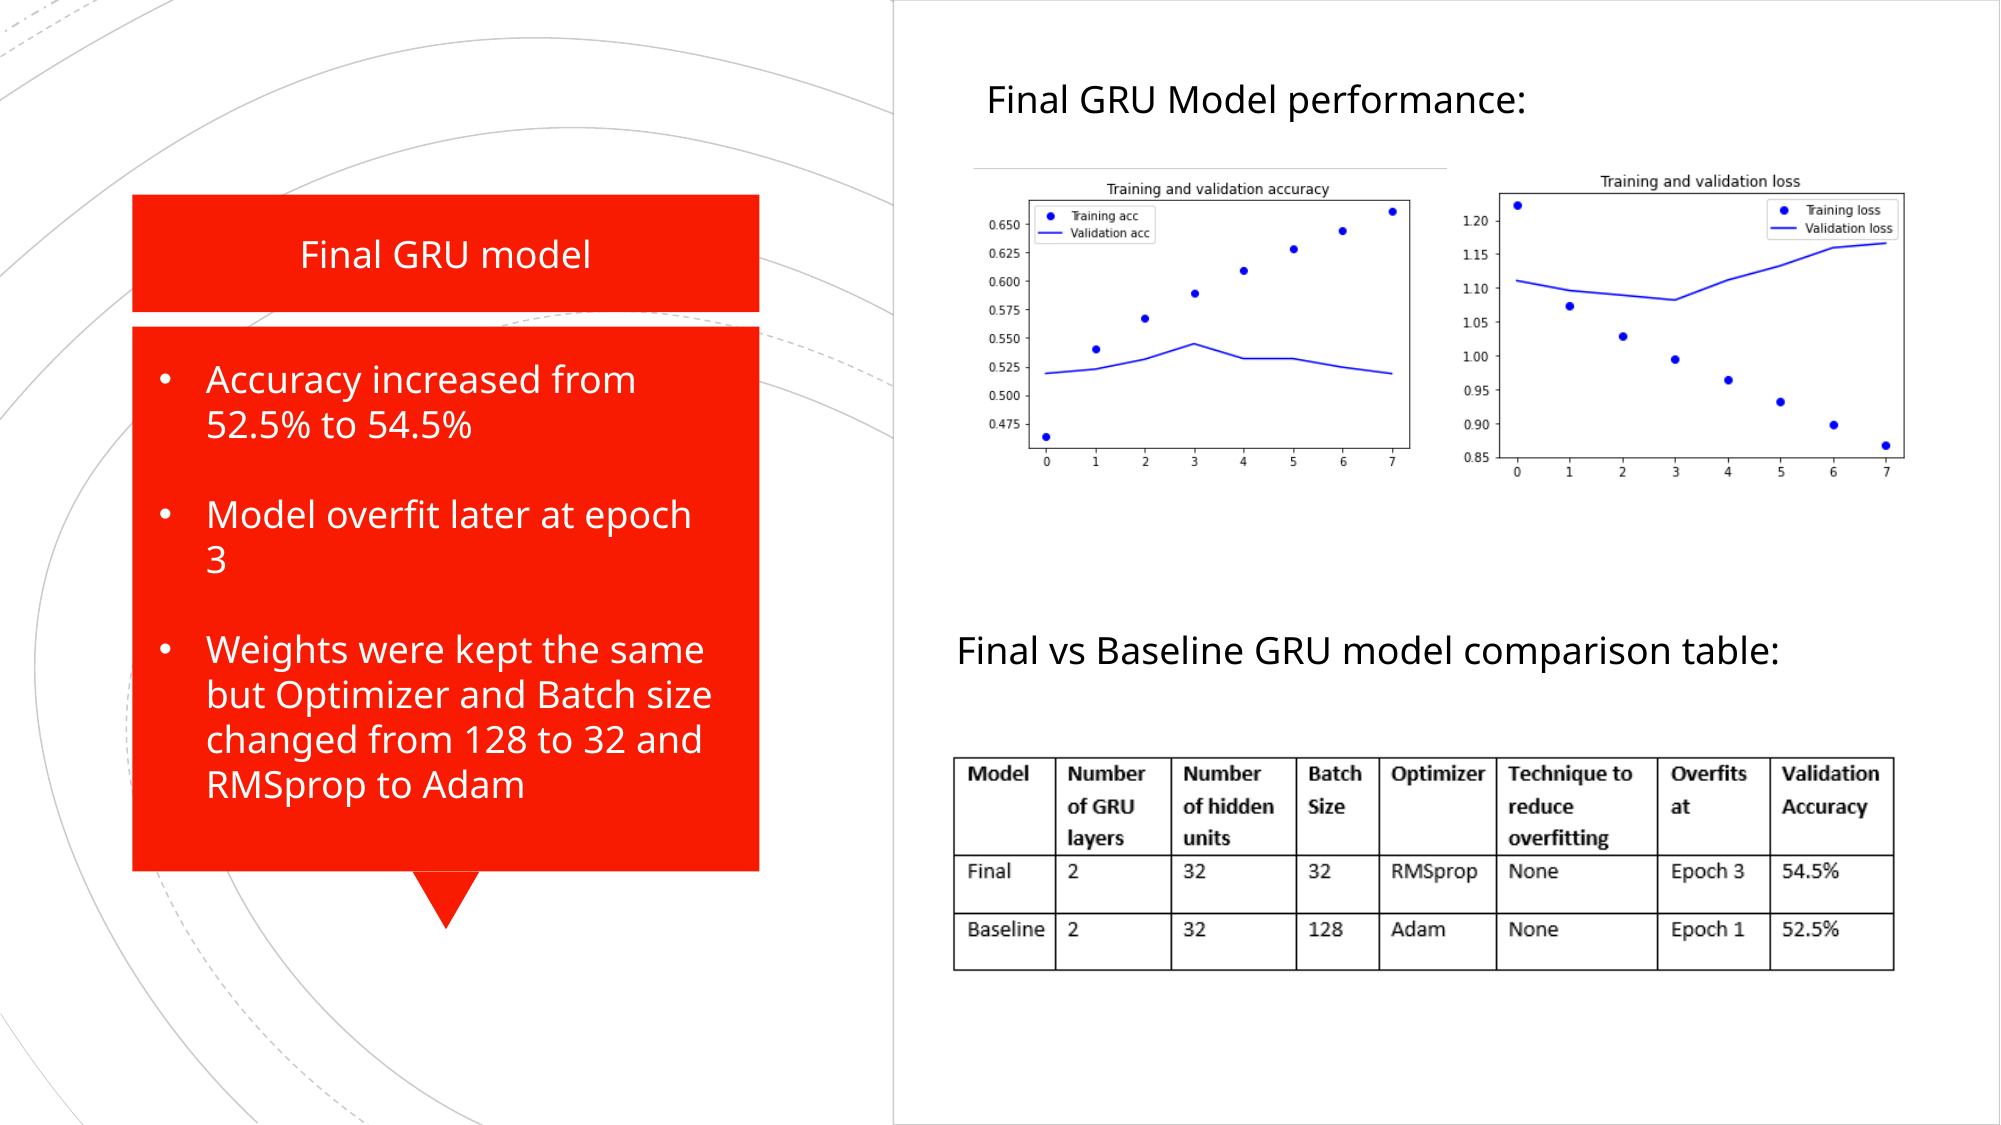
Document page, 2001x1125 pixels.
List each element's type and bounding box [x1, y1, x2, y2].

text_box [0, 0, 2000, 1125]
picture [972, 159, 1924, 484]
list [941, 748, 1913, 979]
text_box [132, 194, 760, 930]
